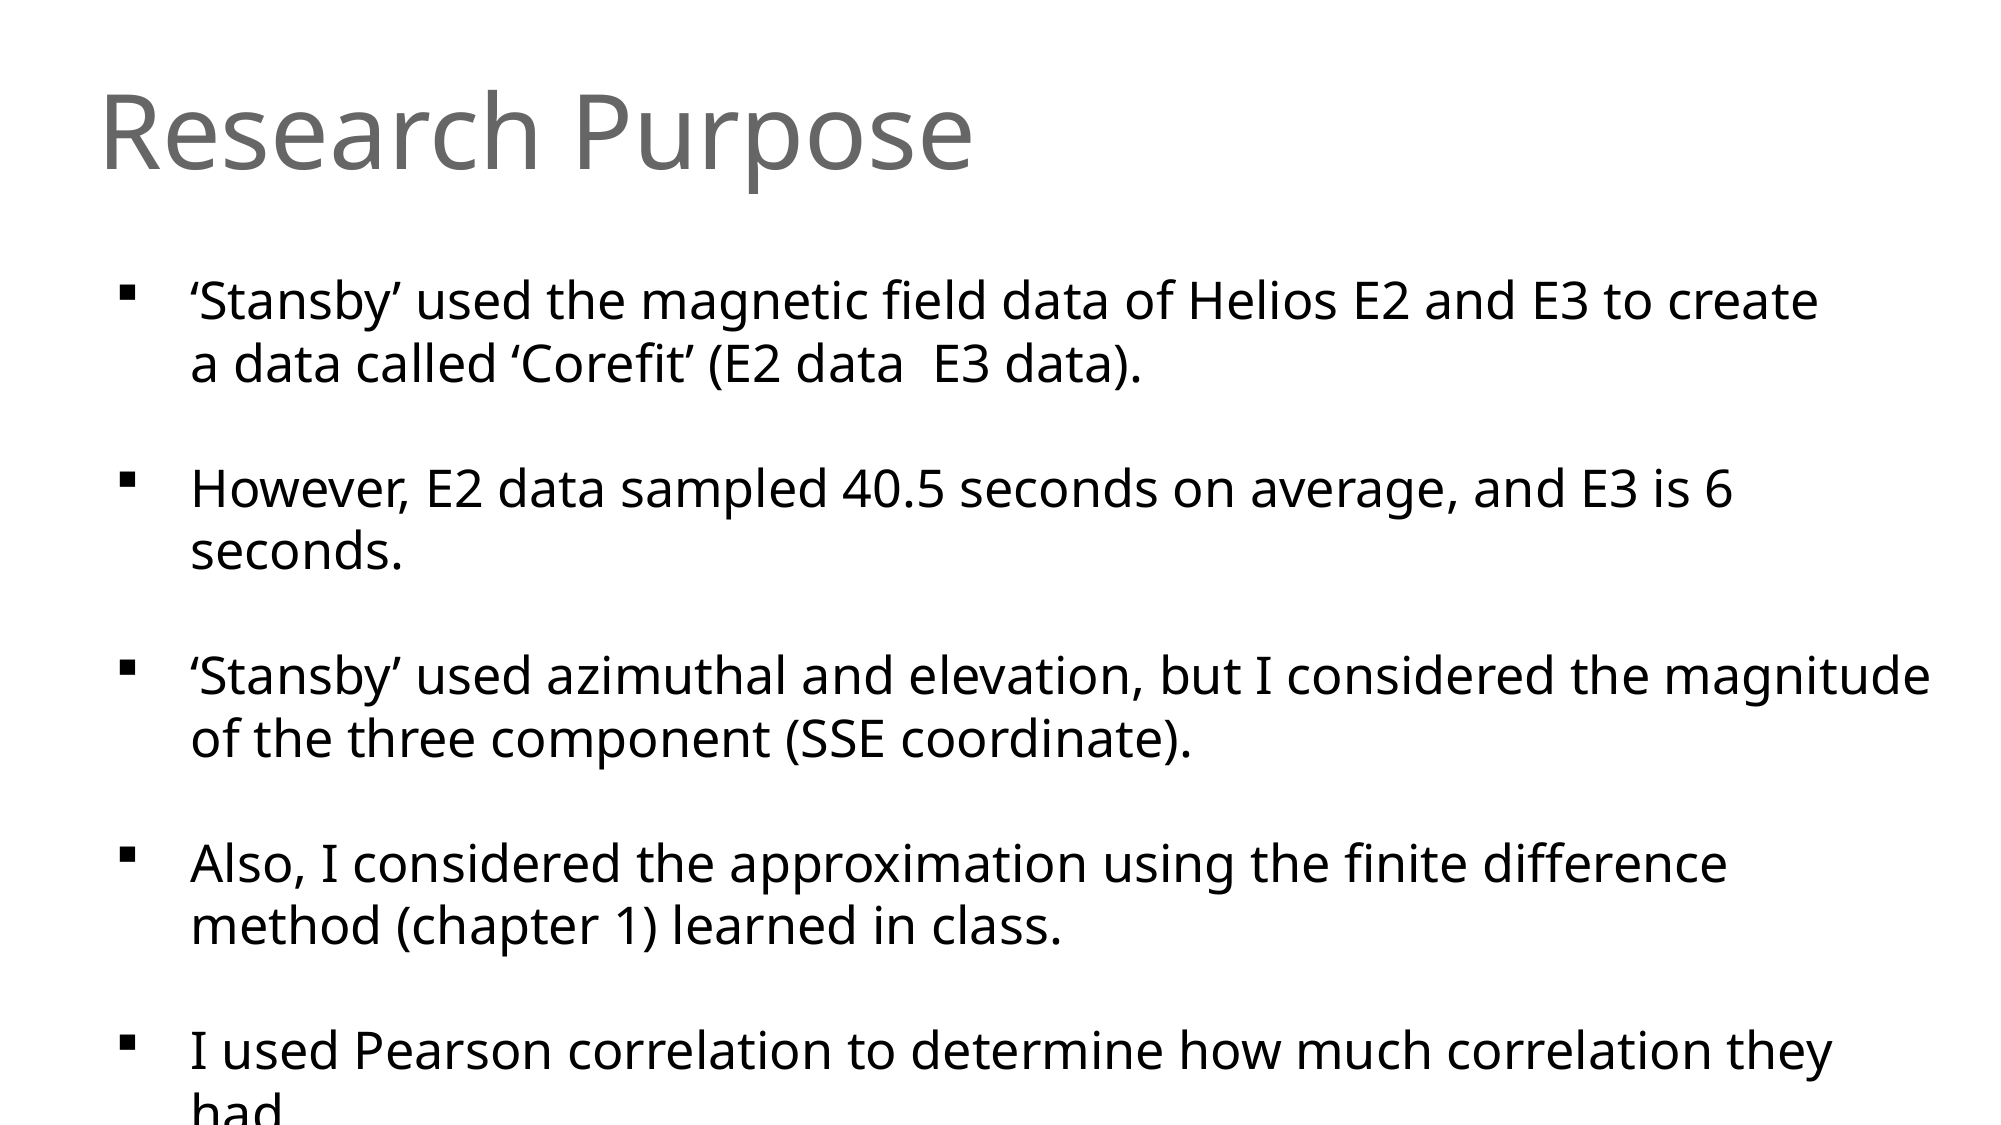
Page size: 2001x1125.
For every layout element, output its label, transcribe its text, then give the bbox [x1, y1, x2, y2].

text_box Research Purpose [82, 57, 992, 198]
